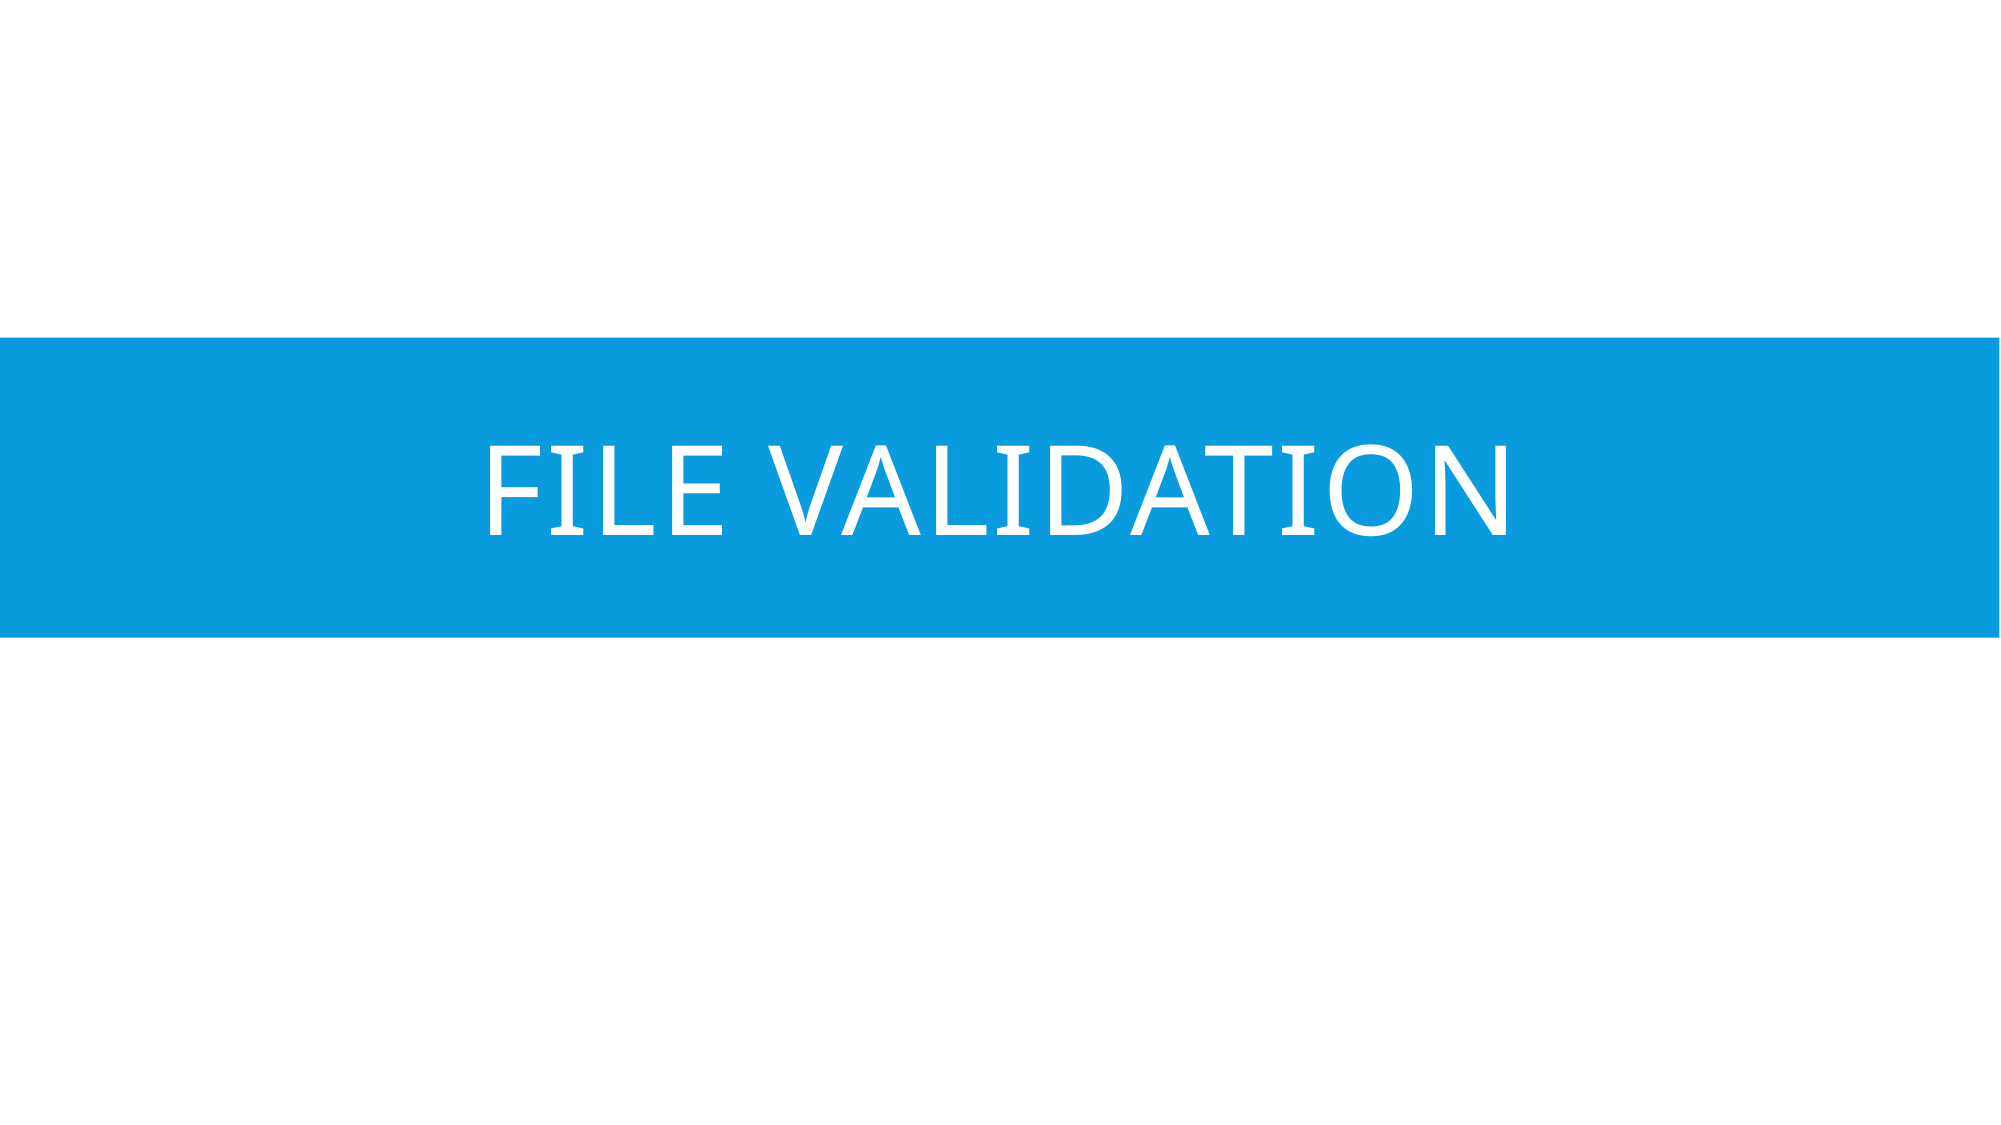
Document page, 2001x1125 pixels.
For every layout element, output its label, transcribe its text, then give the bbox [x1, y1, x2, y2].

title File Validation [136, 362, 1862, 638]
